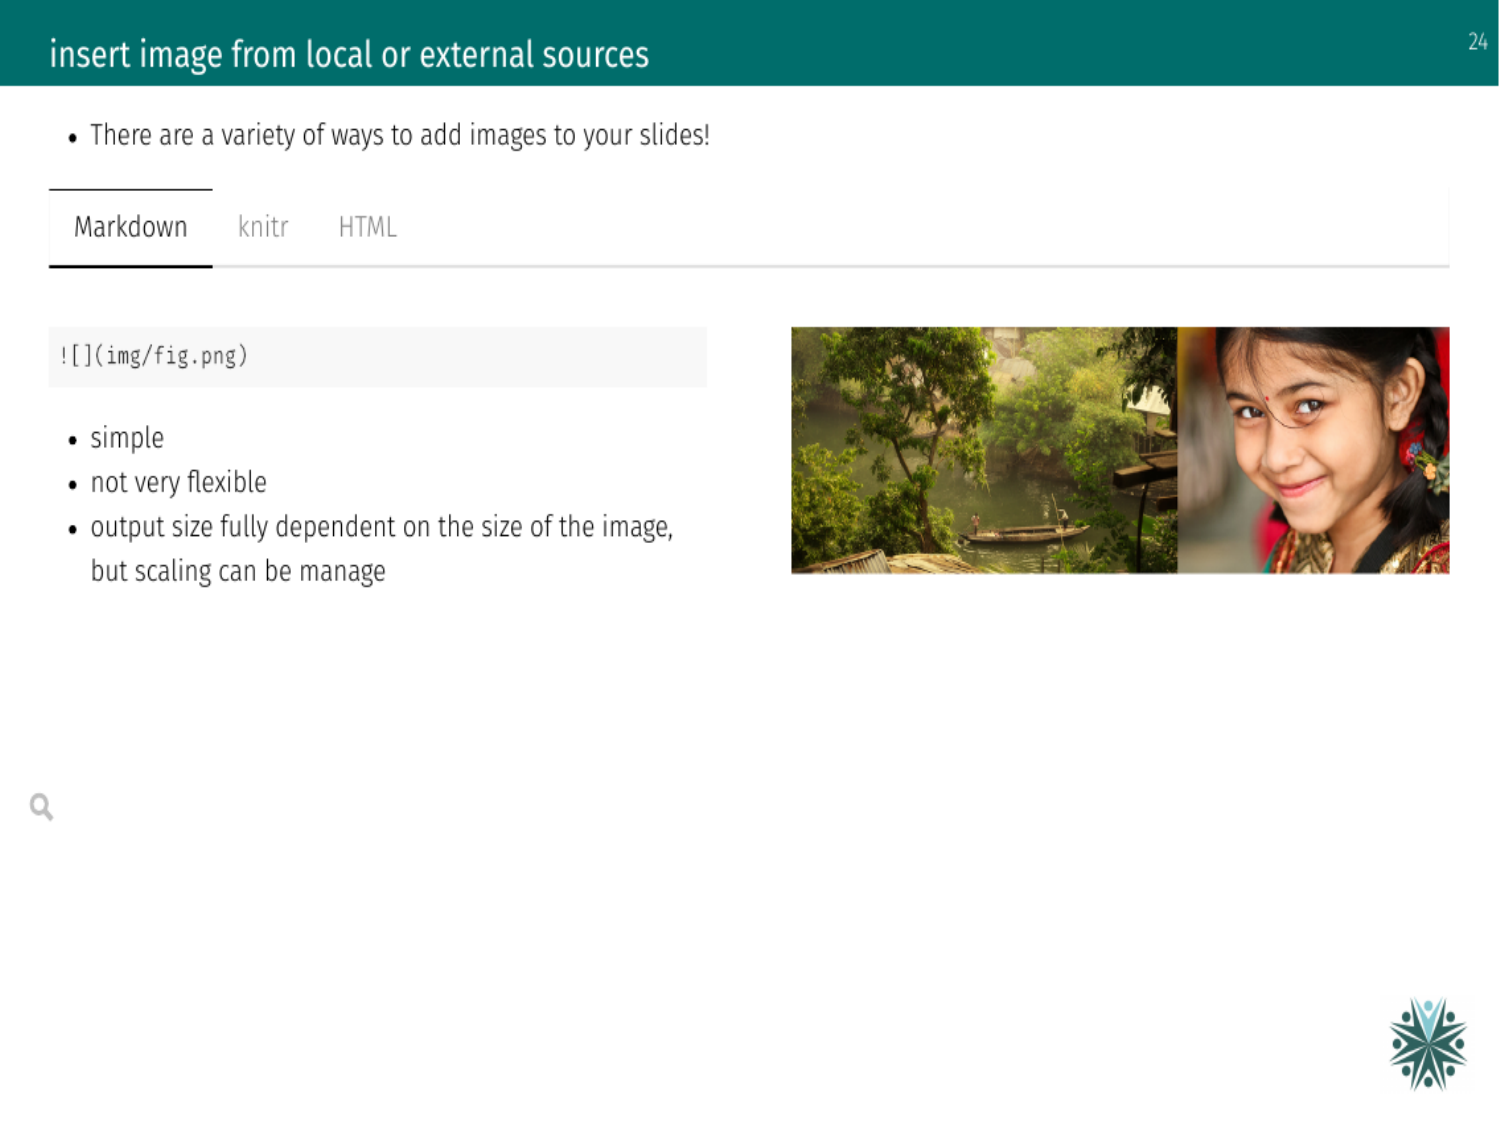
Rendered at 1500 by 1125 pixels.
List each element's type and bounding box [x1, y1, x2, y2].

list [0, 0, 1500, 1125]
